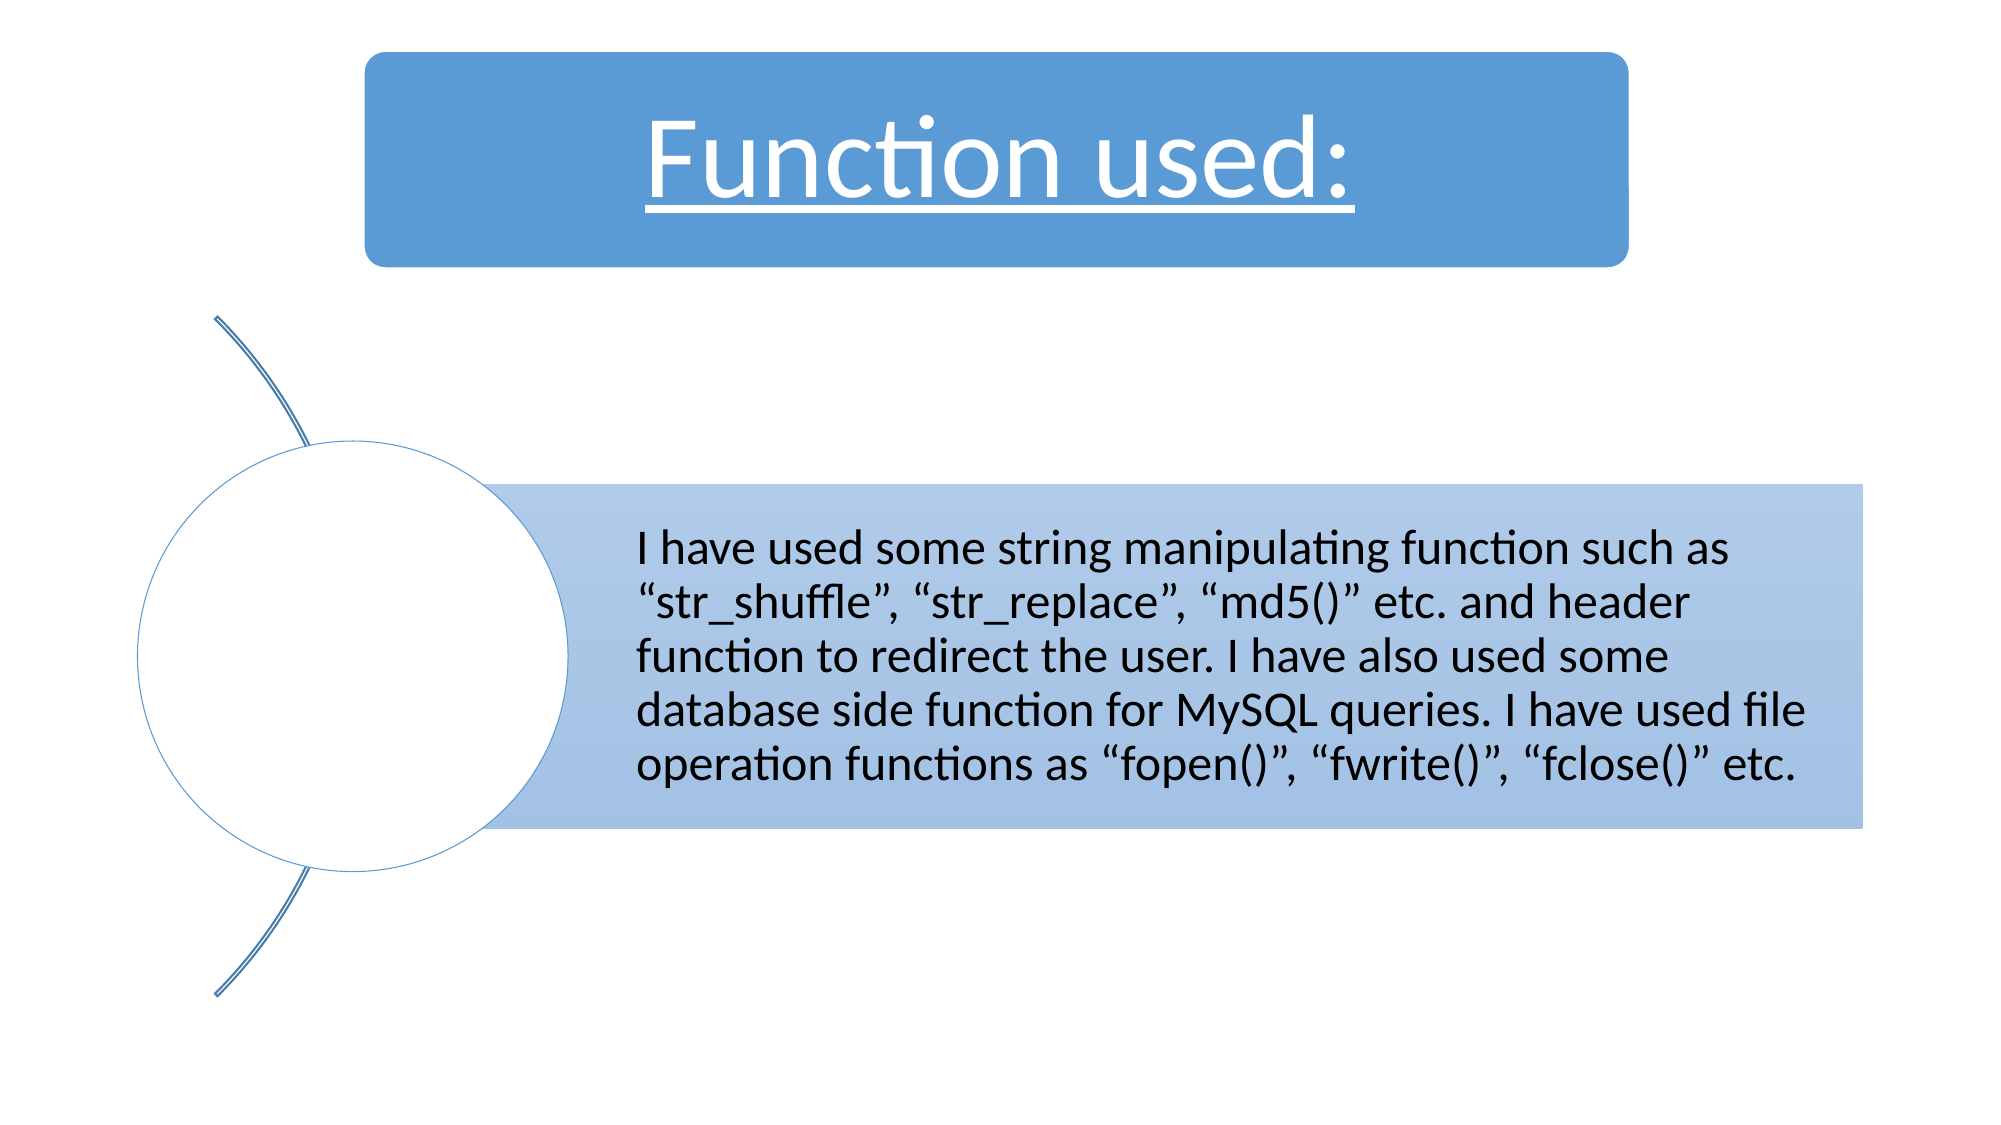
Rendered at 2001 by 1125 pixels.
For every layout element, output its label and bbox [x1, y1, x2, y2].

text_box [363, 50, 1630, 269]
list [137, 299, 1863, 1014]
